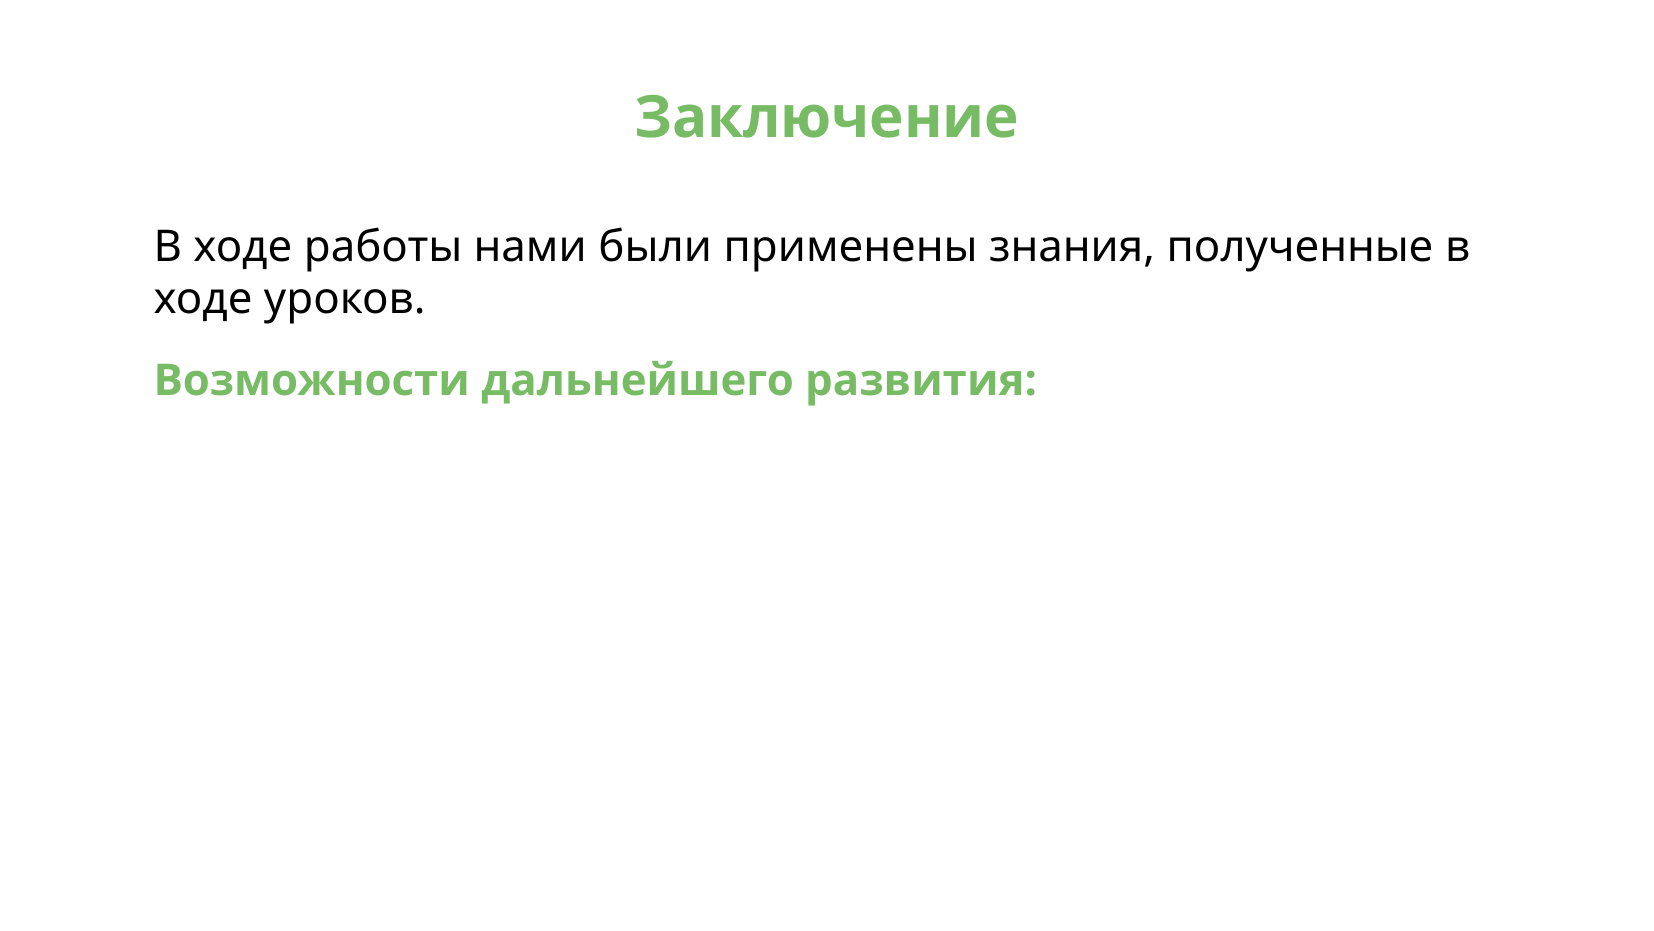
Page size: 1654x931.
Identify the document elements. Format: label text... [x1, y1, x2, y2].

list В ходе работы нами были применены знания, полученные в ходе уроков. Возможности дальнейшего развития: [82, 217, 1571, 757]
title Заключение [82, 37, 1571, 193]
